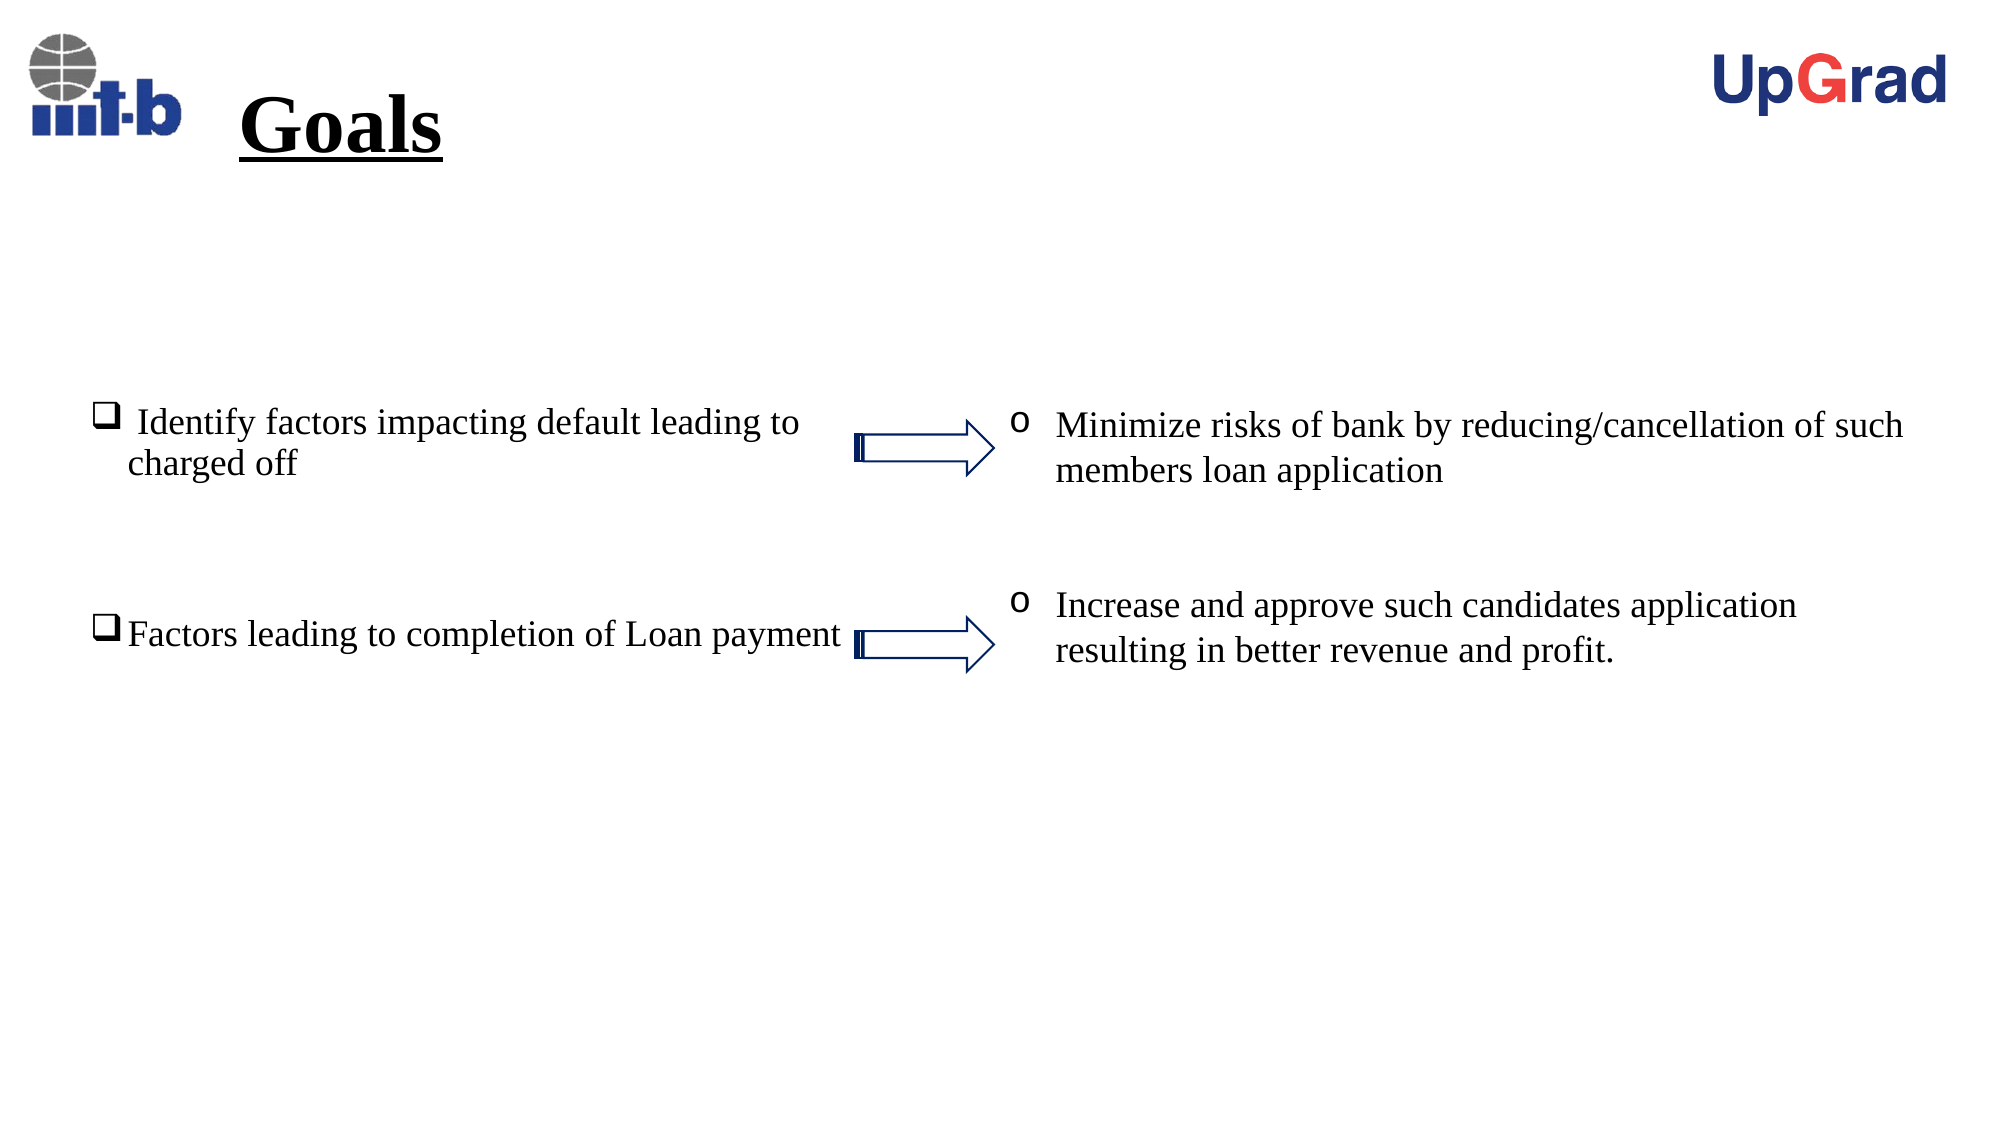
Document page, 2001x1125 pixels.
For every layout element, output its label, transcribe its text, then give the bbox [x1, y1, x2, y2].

text_box [854, 418, 996, 478]
picture [1714, 53, 1952, 116]
text_box Minimize risks of bank by reducing/cancellation of such members loan application Increase and approve such candidates application resulting in better revenue and profit. [993, 392, 1939, 768]
text_box [854, 615, 996, 674]
title Goals [223, 55, 1717, 197]
picture [0, 29, 208, 163]
list Identify factors impacting default leading to charged off Factors leading to completion of Loan payment [0, 394, 859, 772]
